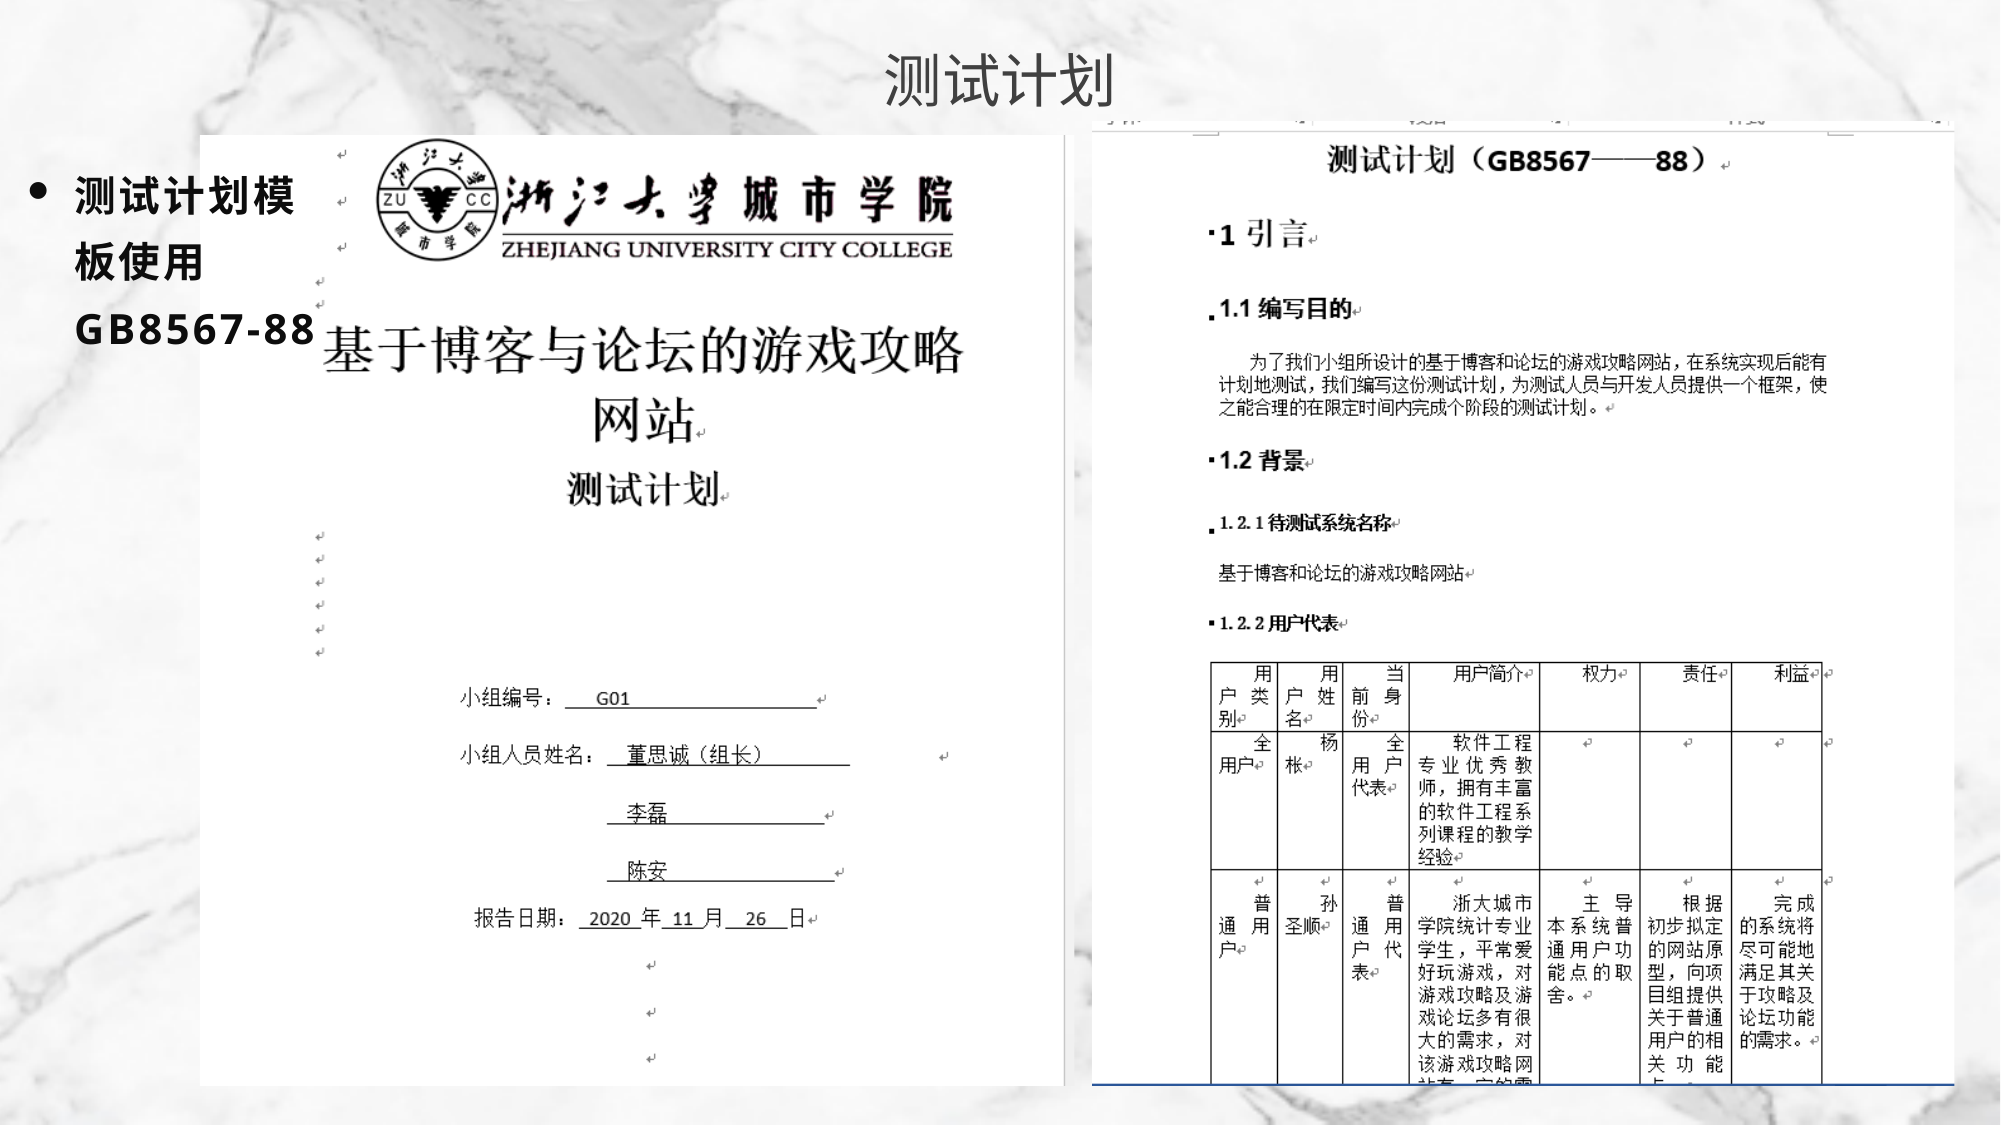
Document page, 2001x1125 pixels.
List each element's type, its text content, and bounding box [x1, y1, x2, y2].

text_box 测试计划模板使用GB8567-88 [16, 104, 333, 401]
text_box 测试计划 [863, 36, 1138, 122]
picture [0, 0, 2001, 1125]
